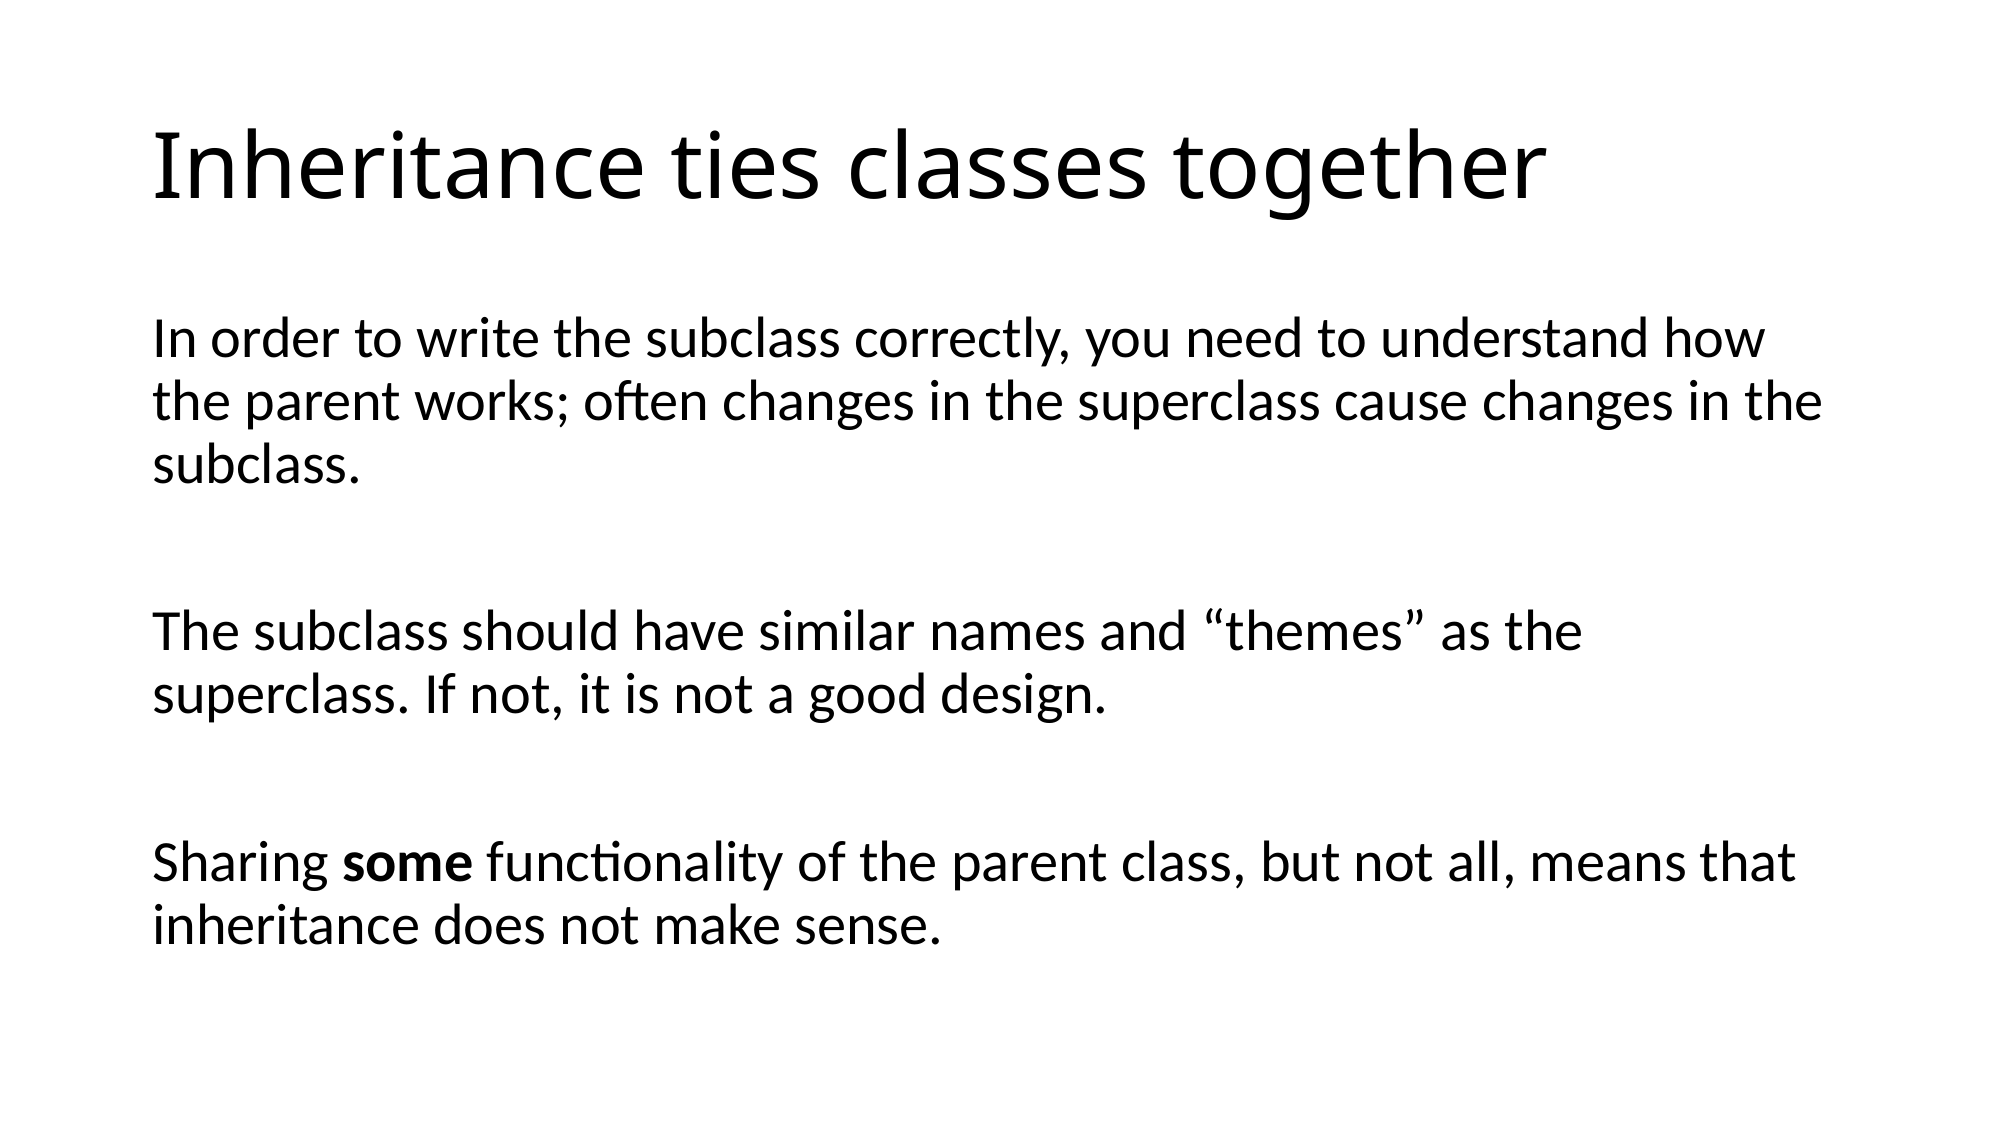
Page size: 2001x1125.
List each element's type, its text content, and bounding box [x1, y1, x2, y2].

title Inheritance ties classes together [137, 59, 1863, 278]
list In order to write the subclass correctly, you need to understand how the parent works; often changes in the superclass cause changes in the subclass. The subclass should have similar names and “themes” as the superclass. If not, it is not a good design. Sharing some functionality of the parent class, but not all, means that inheritance does not make sense. [137, 299, 1863, 1014]
